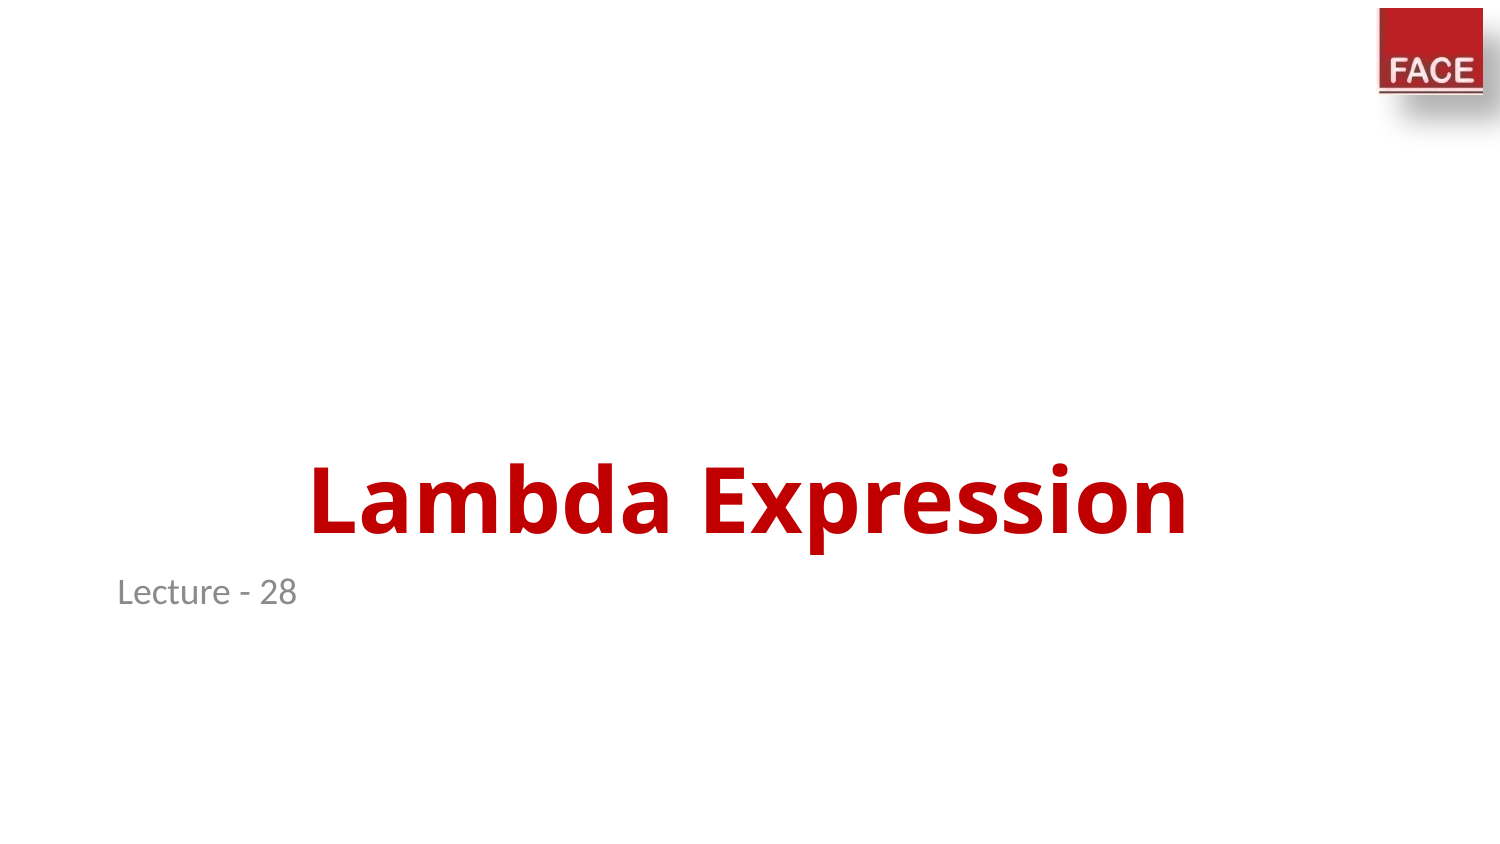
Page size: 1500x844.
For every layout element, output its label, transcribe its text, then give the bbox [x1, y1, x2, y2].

list Lecture - 28 [102, 564, 1397, 750]
title Lambda Expression [102, 210, 1397, 562]
picture [1376, 8, 1483, 95]
